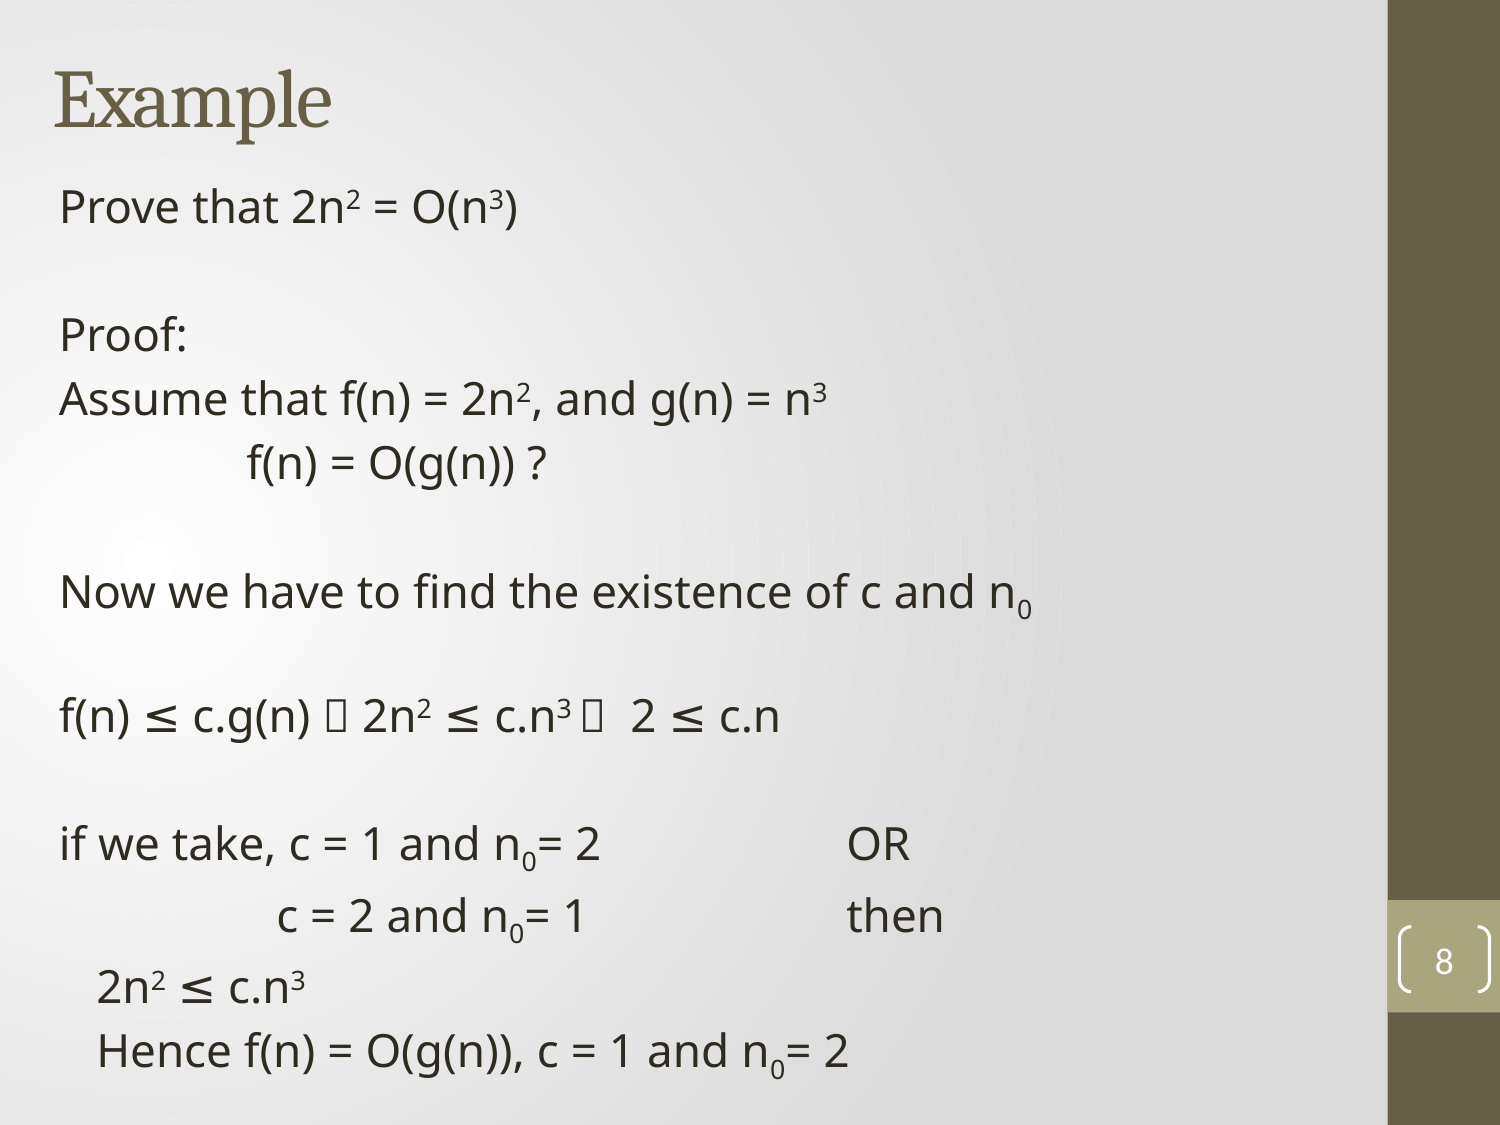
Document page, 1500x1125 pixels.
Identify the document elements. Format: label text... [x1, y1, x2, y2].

slide_number 8 [1397, 925, 1492, 994]
text_box Example [37, 24, 1000, 163]
list Prove that 2n2 = O(n3) Proof: Assume that f(n) = 2n2, and g(n) = n3 f(n) = O(g(n)) ? Now we have to find the existence of c and n0 f(n) ≤ c.g(n)  2n2 ≤ c.n3  2 ≤ c.n if we take, c = 1 and n0= 2 OR c = 2 and n0= 1 then 2n2 ≤ c.n3 Hence f(n) = O(g(n)), c = 1 and n0= 2 [24, 170, 1375, 1100]
